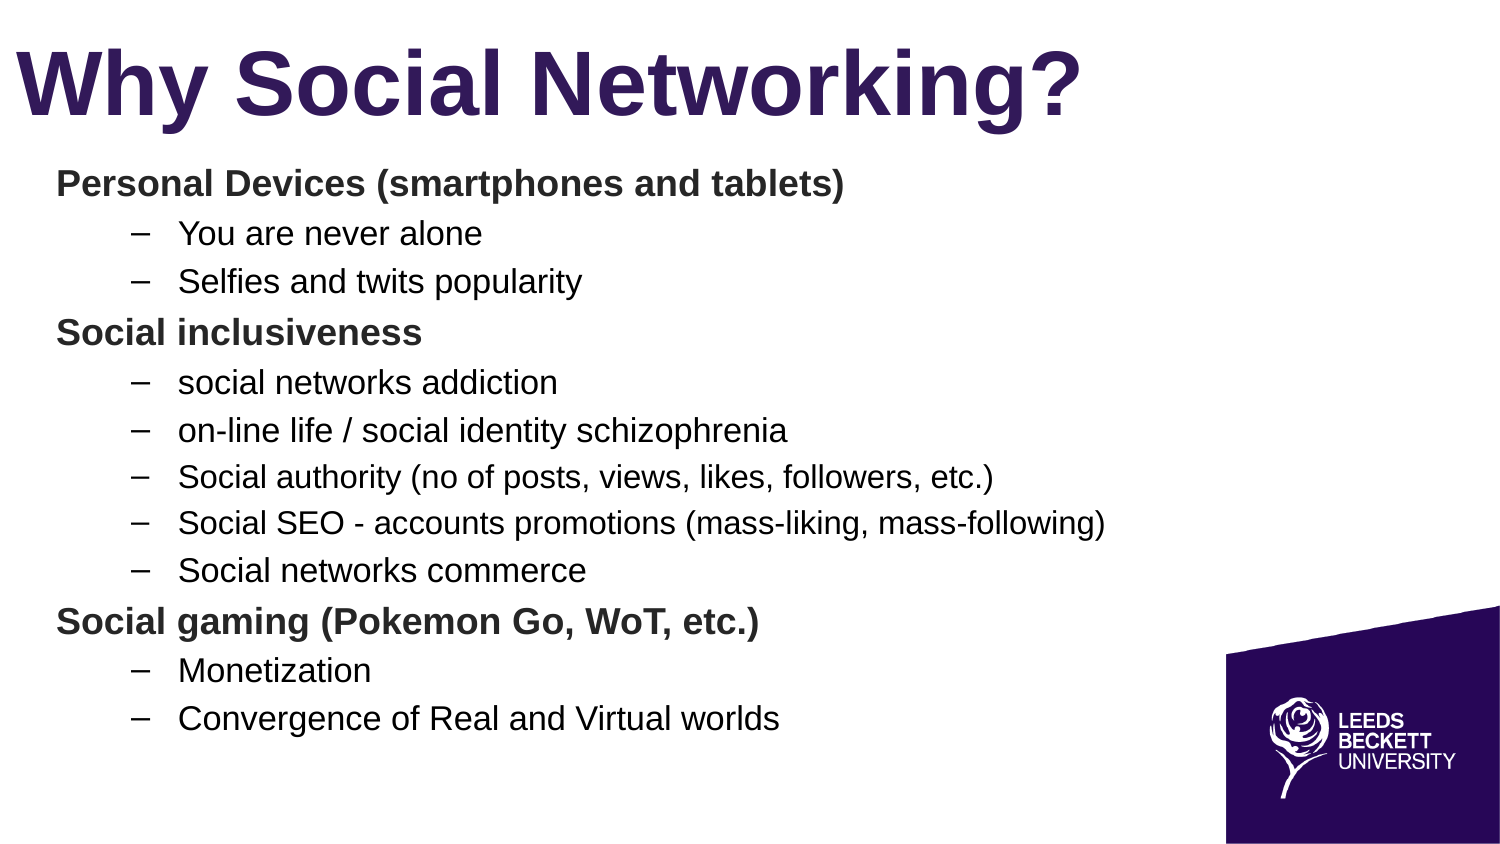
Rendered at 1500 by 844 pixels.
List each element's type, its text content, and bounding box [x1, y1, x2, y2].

list Personal Devices (smartphones and tablets) You are never alone Selfies and twits popularity Social inclusiveness social networks addiction on-line life / social identity schizophrenia Social authority (no of posts, views, likes, followers, etc.) Social SEO - accounts promotions (mass-liking, mass-following) Social networks commerce Social gaming (Pokemon Go, WoT, etc.) Monetization Convergence of Real and Virtual worlds [41, 151, 1199, 752]
picture [0, 0, 1500, 844]
title Why Social Networking? [0, 8, 1375, 149]
